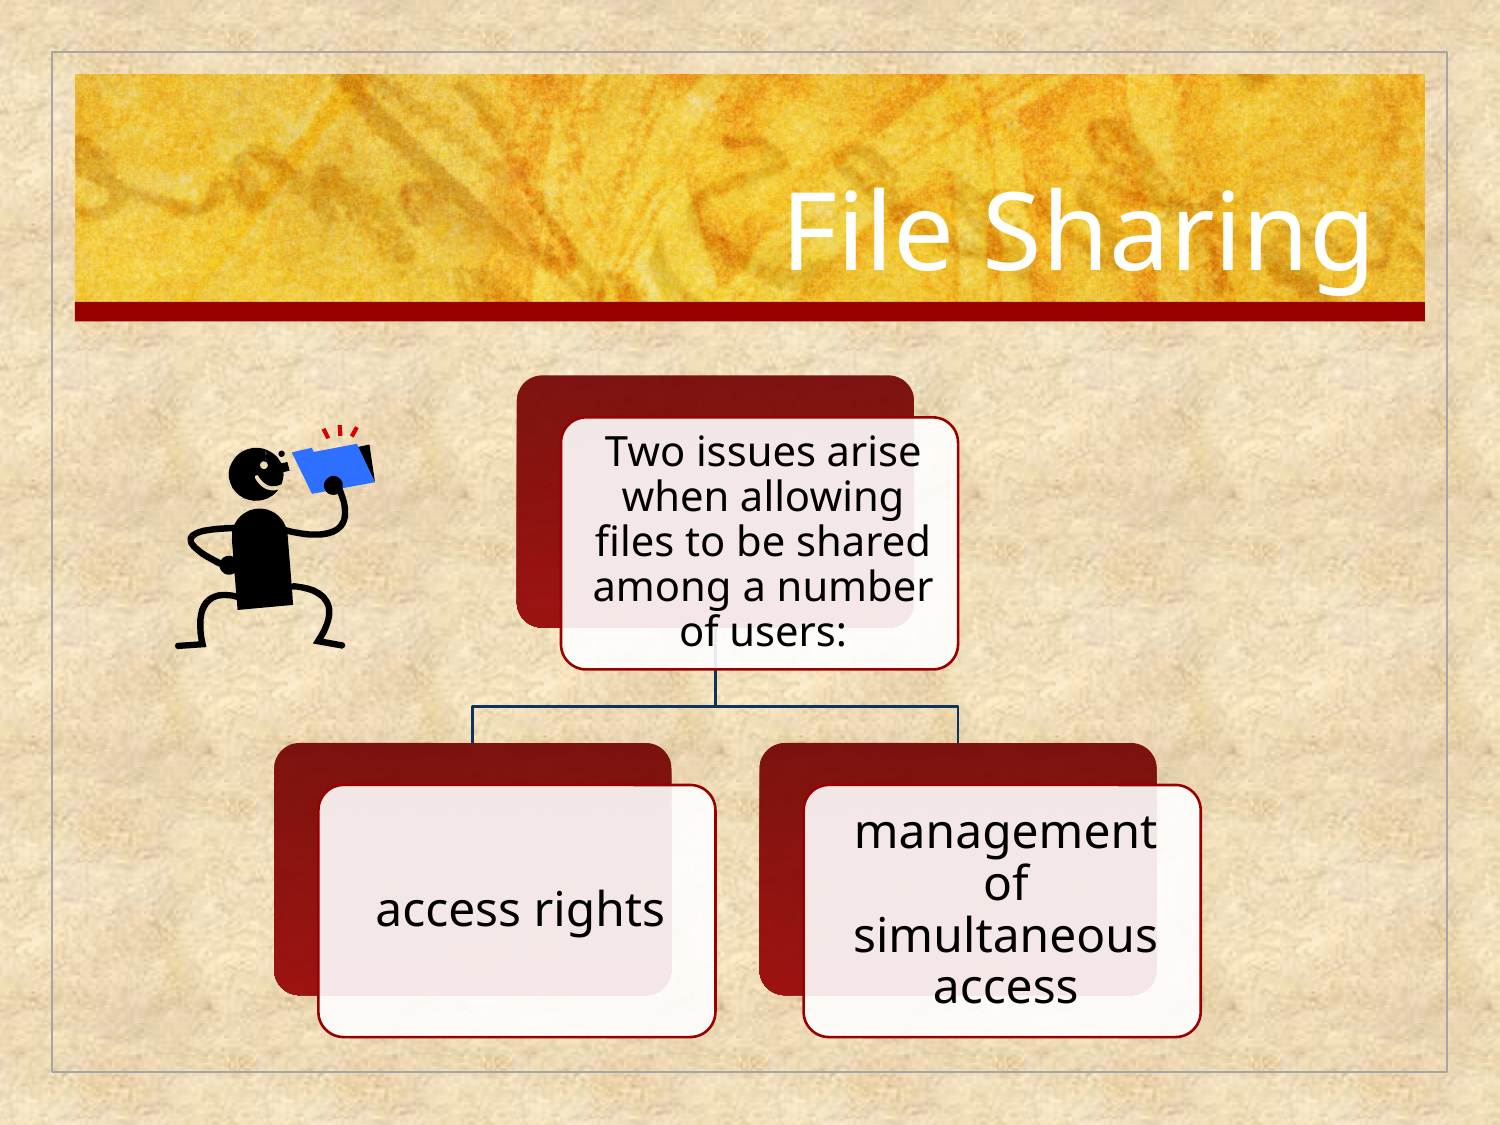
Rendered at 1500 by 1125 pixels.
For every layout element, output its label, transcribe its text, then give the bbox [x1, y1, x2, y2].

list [86, 374, 1389, 1039]
title File Sharing [108, 74, 1392, 292]
picture [0, 0, 1500, 1125]
